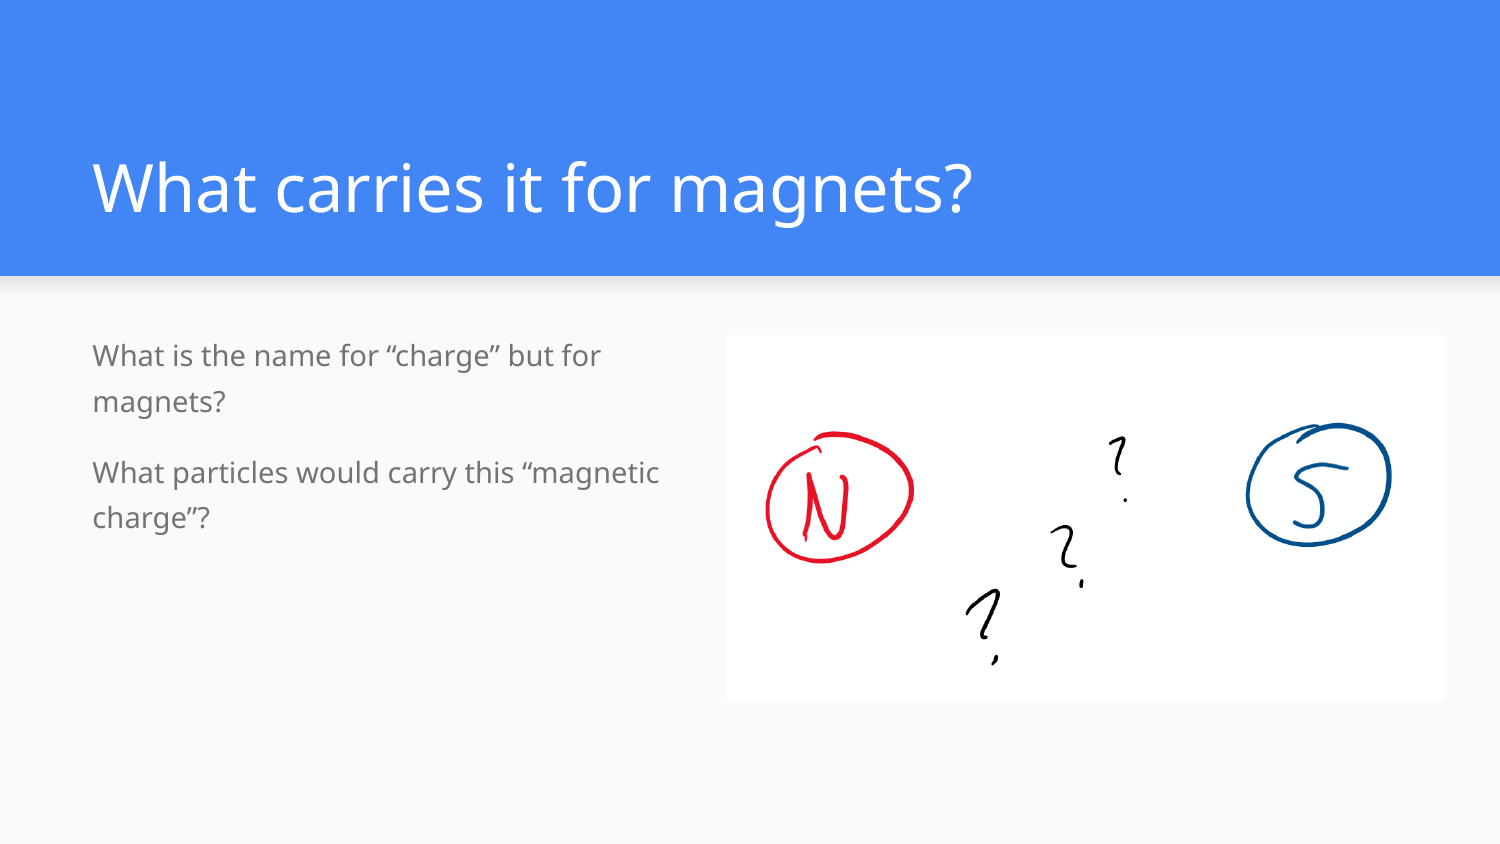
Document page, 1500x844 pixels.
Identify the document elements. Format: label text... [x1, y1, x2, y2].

title What carries it for magnets? [77, 121, 1427, 248]
picture [726, 334, 1444, 700]
list What is the name for “charge” but for magnets? What particles would carry this “magnetic charge”? [77, 314, 734, 760]
